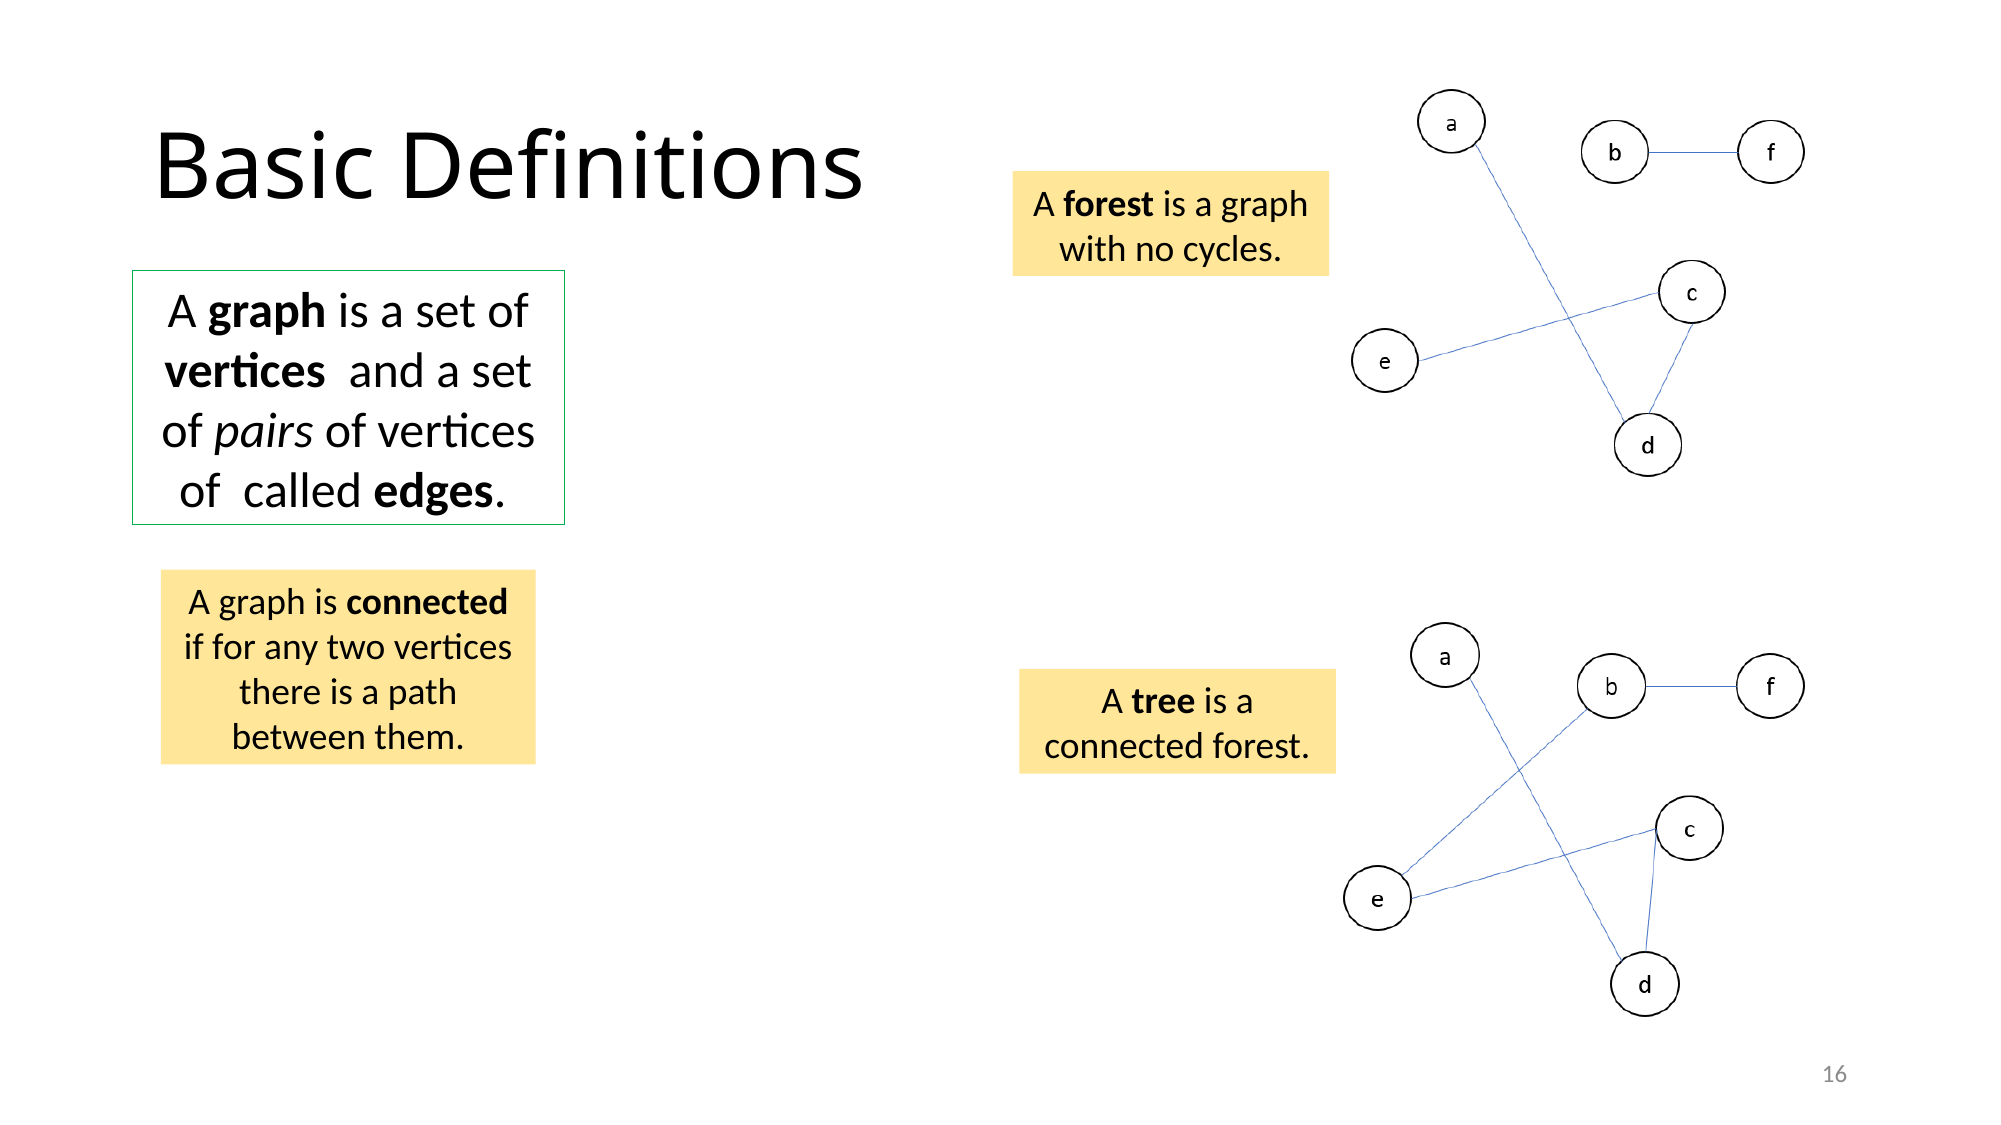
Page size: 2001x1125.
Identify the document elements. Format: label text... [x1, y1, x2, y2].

picture [1341, 74, 1808, 480]
text_box A graph is connected if for any two vertices there is a path between them. [160, 569, 536, 765]
slide_number 16 [1412, 1042, 1863, 1103]
text_box A tree is a connected forest. [1019, 668, 1336, 774]
title Basic Definitions [137, 59, 1863, 278]
text_box A forest is a graph with no cycles. [1012, 171, 1330, 276]
picture [1341, 612, 1821, 1018]
